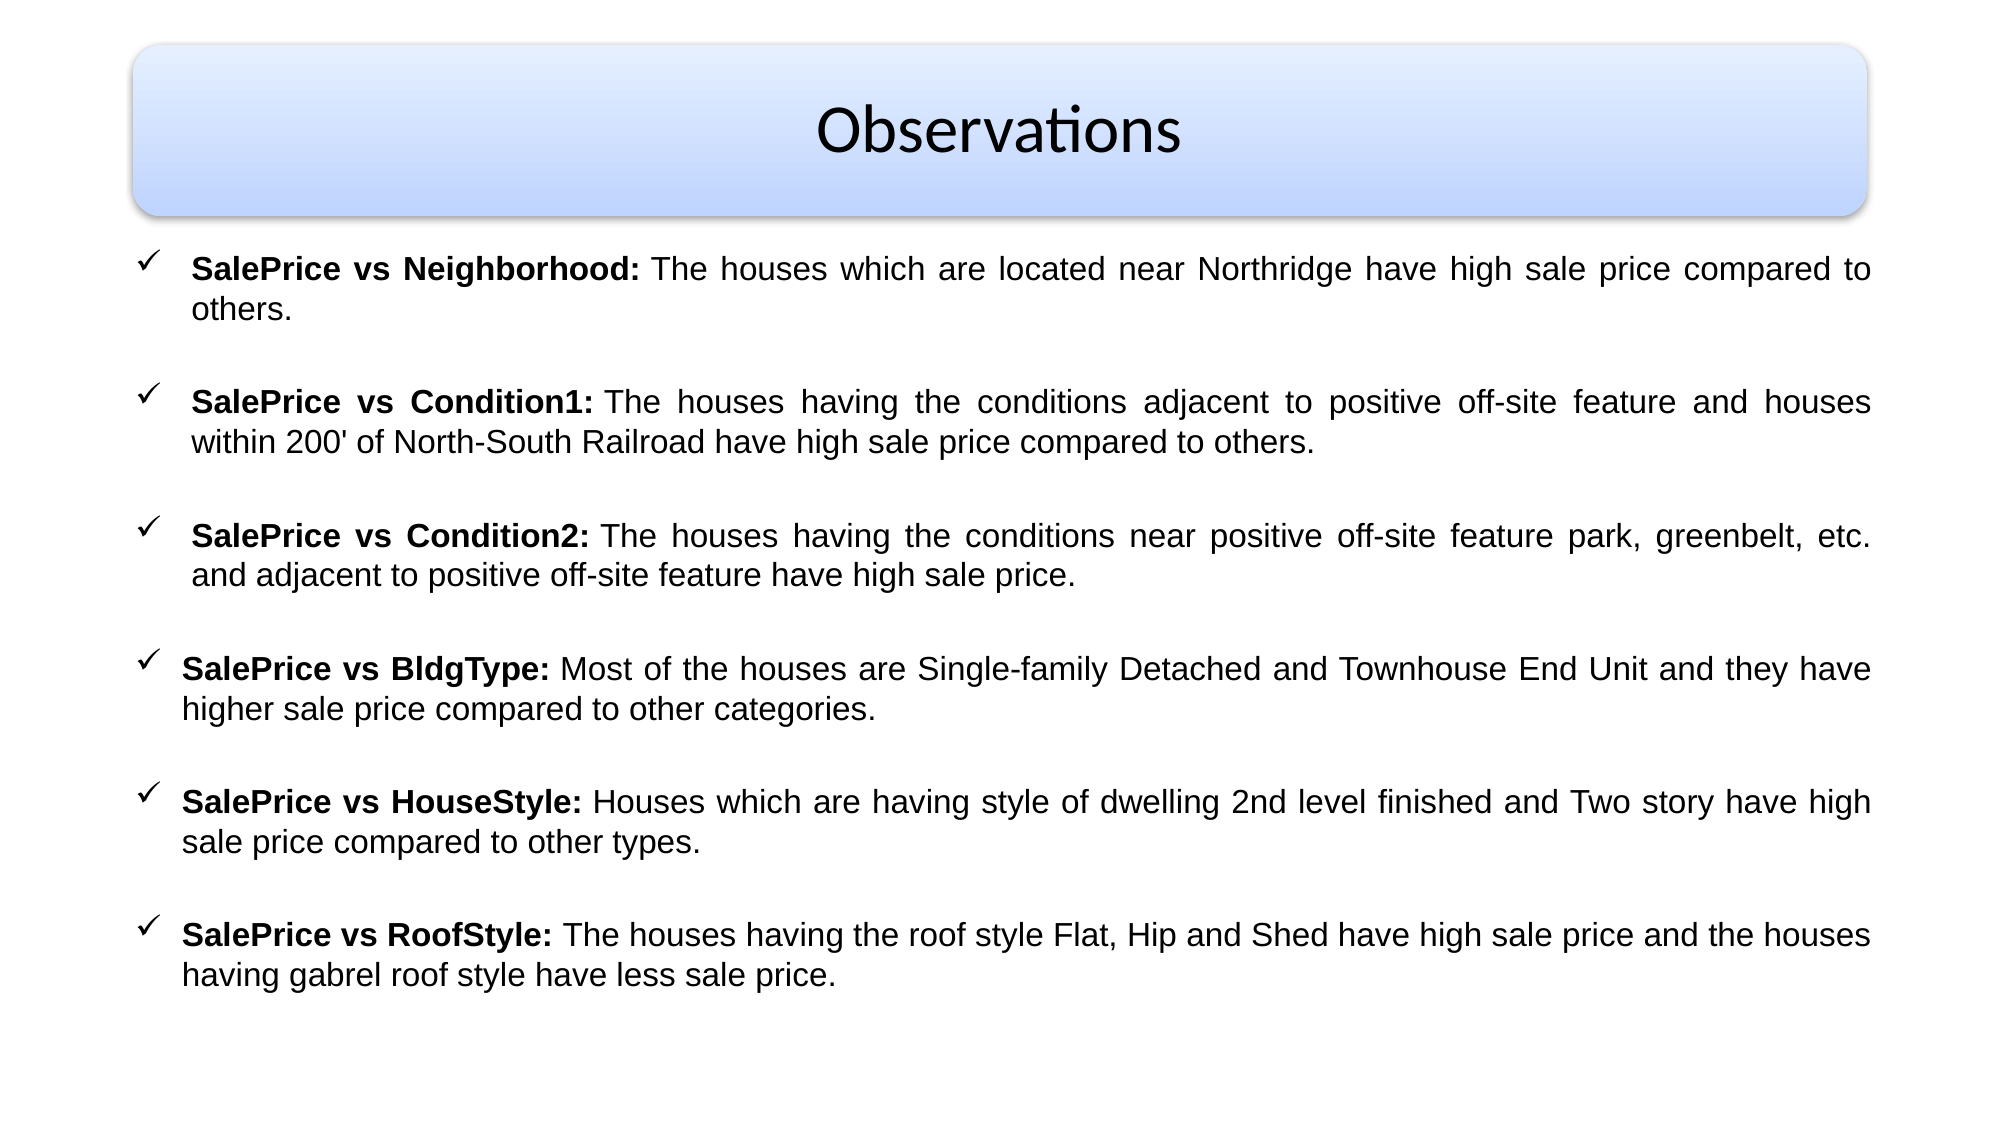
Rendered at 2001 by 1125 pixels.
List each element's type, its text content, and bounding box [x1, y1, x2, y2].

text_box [132, 44, 1868, 217]
list SalePrice vs Neighborhood: The houses which are located near Northridge have high sale price compared to others. SalePrice vs Condition1: The houses having the conditions adjacent to positive off-site feature and houses within 200' of North-South Railroad have high sale price compared to others. SalePrice vs Condition2: The houses having the conditions near positive off-site feature park, greenbelt, etc. and adjacent to positive off-site feature have high sale price. SalePrice vs BldgType: Most of the houses are Single-family Detached and Townhouse End Unit and they have higher sale price compared to other categories. SalePrice vs HouseStyle: Houses which are having style of dwelling 2nd level finished and Two story have high sale price compared to other types. SalePrice vs RoofStyle: The houses having the roof style Flat, Hip and Shed have high sale price and the houses having gabrel roof style have less sale price. [120, 239, 1889, 1040]
